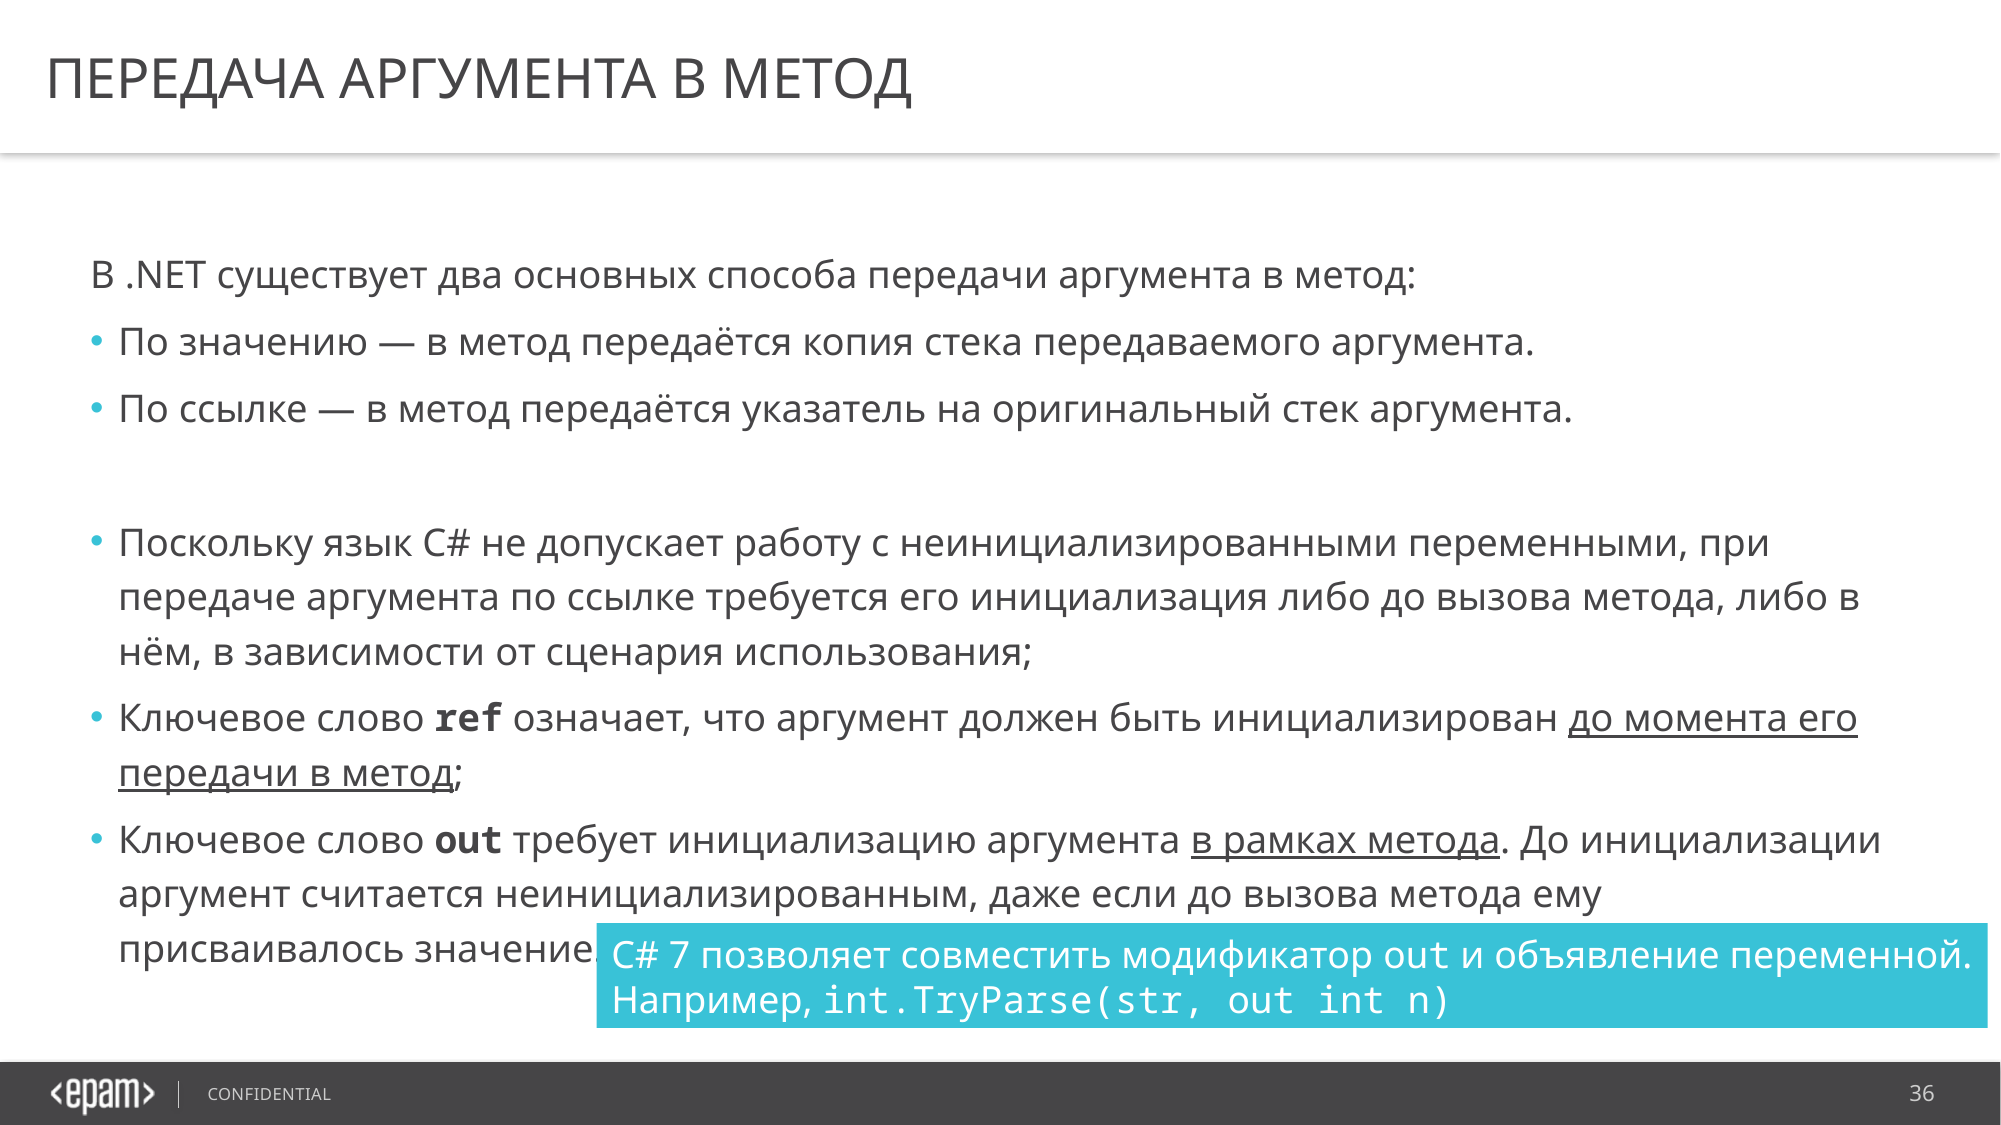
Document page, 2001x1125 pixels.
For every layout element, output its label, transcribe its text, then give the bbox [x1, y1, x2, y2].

title Передача аргумента в метод [0, 0, 2000, 153]
list В .NET существует два основных способа передачи аргумента в метод: По значению — в метод передаётся копия стека передаваемого аргумента. По ссылке — в метод передаётся указатель на оригинальный стек аргумента. Поскольку язык C# не допускает работу с неинициализированными переменными, при передаче аргумента по ссылке требуется его инициализация либо до вызова метода, либо в нём, в зависимости от сценария использования; Ключевое слово ref означает, что аргумент должен быть инициализирован до момента его передачи в метод; Ключевое слово out требует инициализацию аргумента в рамках метода. До инициализации аргумент считается неинициализированным, даже если до вызова метода ему присваивалось значение. [78, 236, 1903, 977]
text_box C# 7 позволяет совместить модификатор out и объявление переменной. Например, int.TryParse(str, out int n) [596, 923, 1988, 1028]
picture [50, 1078, 155, 1116]
